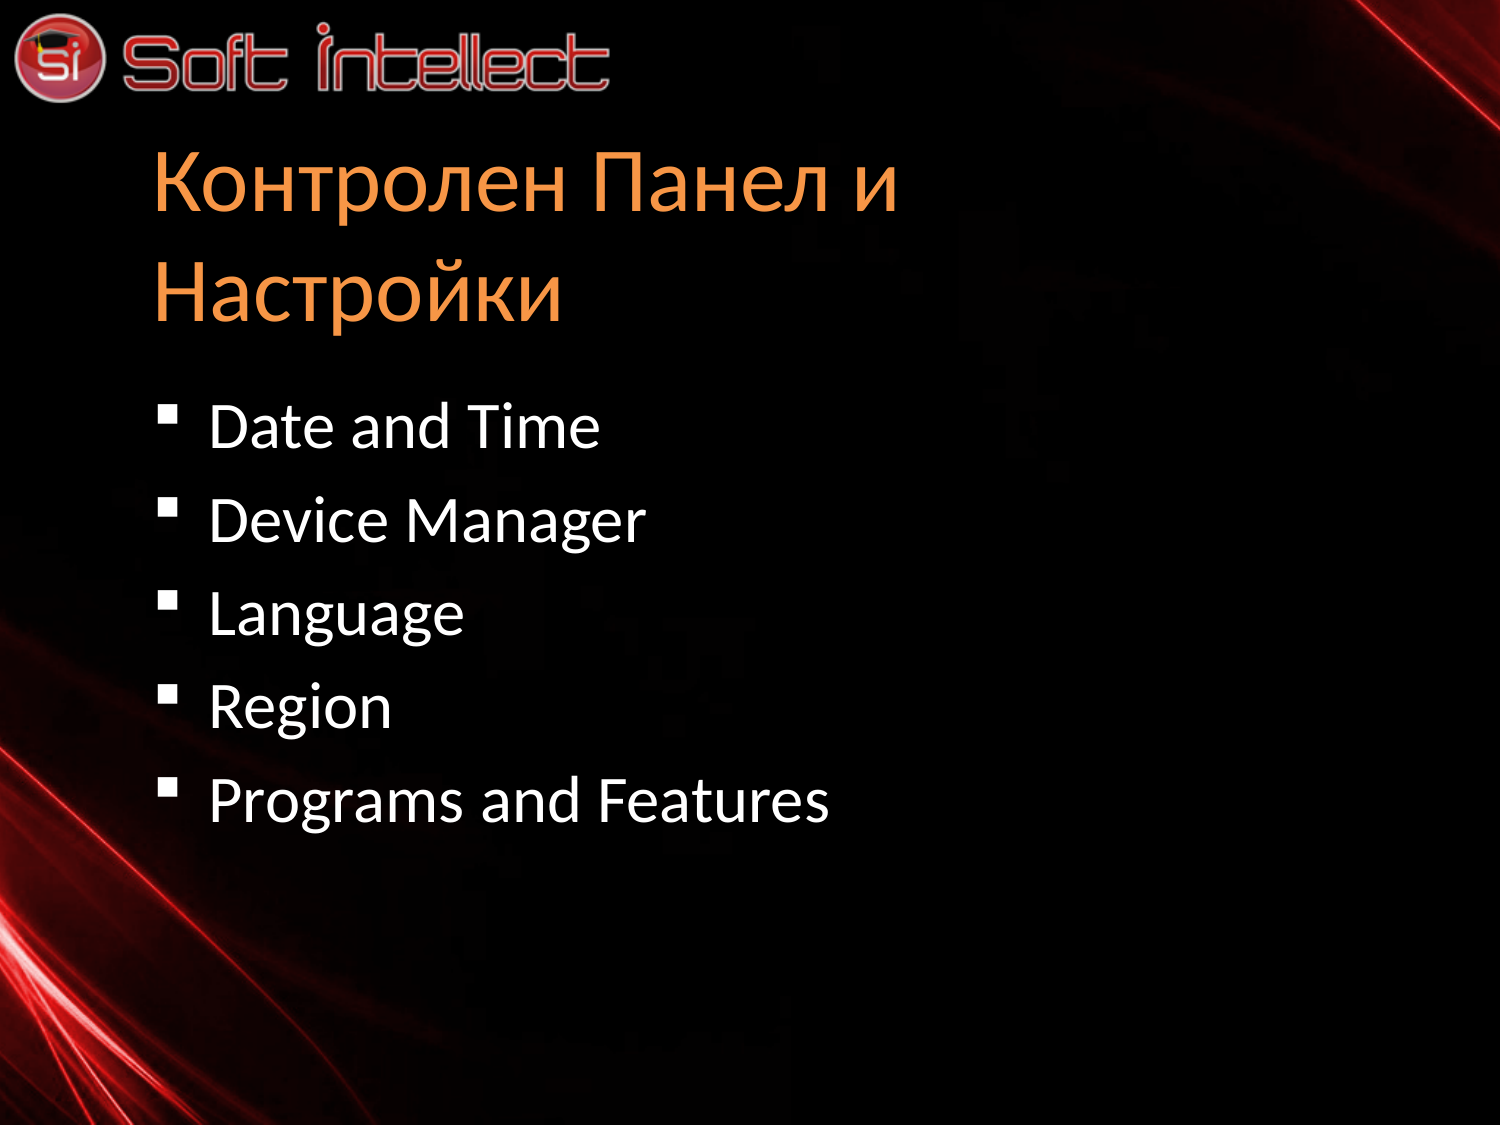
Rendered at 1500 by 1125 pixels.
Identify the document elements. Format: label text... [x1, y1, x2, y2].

list Date and Time Device Manager Language Region Programs and Features [137, 375, 1425, 943]
picture [0, 0, 1500, 1125]
title Контролен Панел и Настройки [137, 112, 1488, 300]
